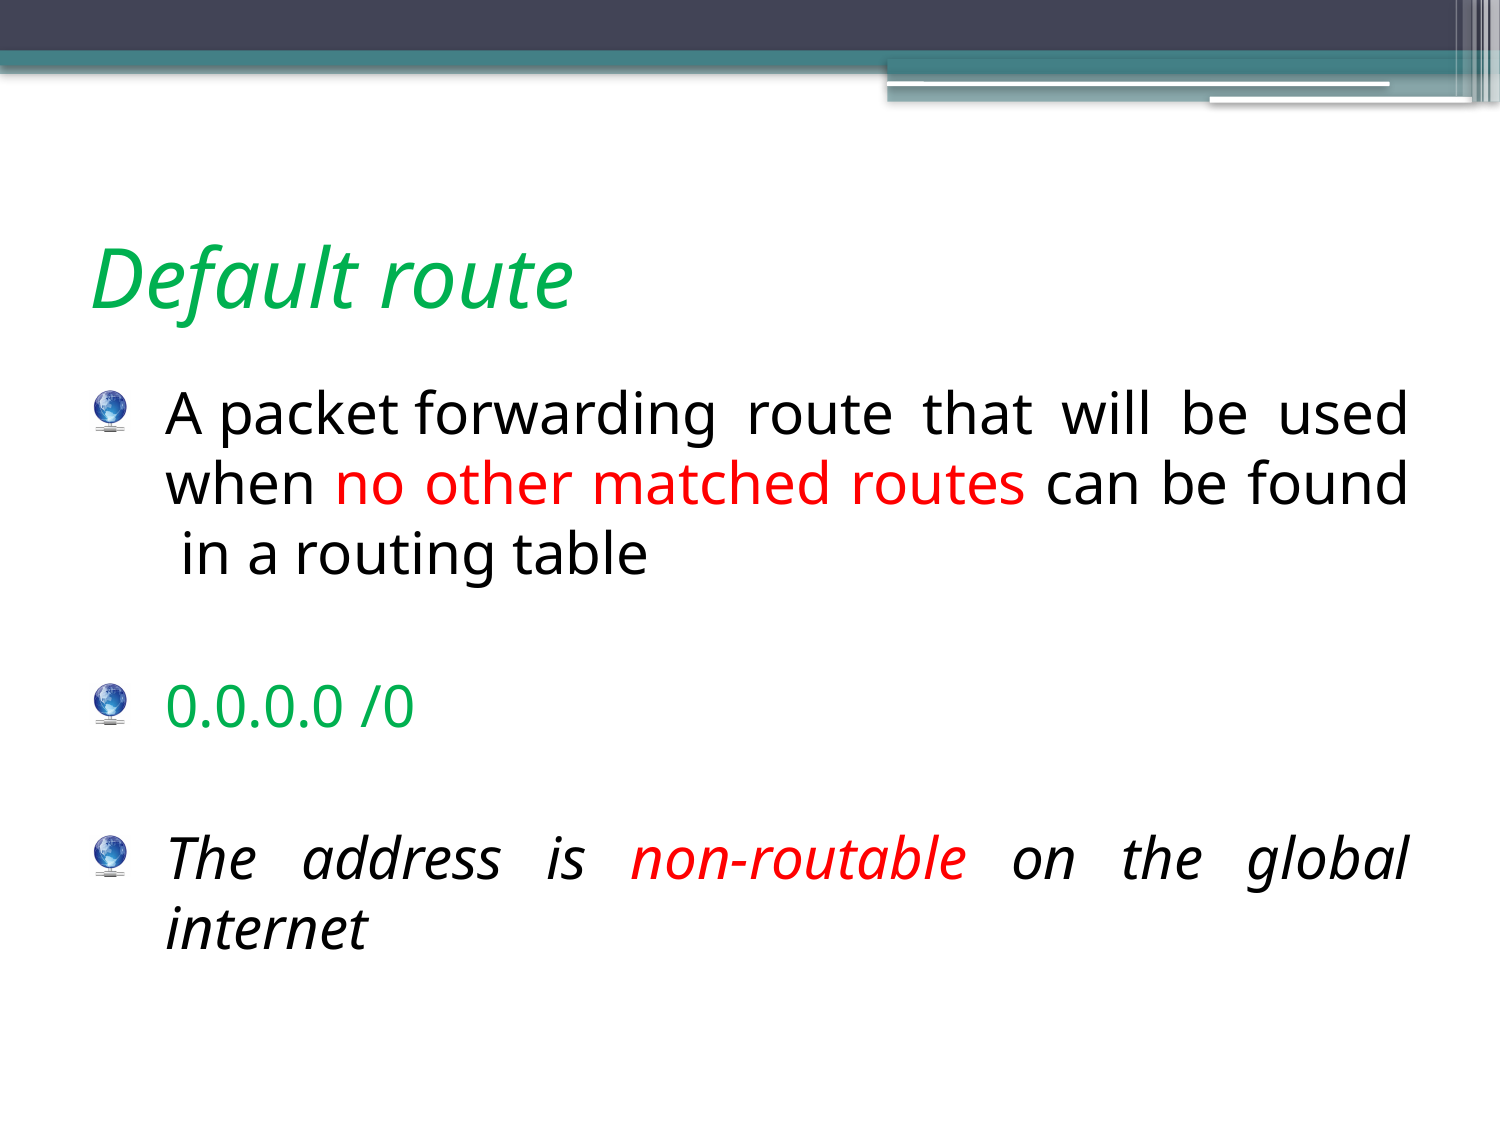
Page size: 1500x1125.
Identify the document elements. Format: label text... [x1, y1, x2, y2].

list A packet forwarding route that will be used when no other matched routes can be found in a routing table 0.0.0.0 /0 The address is non-routable on the global internet [75, 368, 1425, 1079]
picture [89, 683, 131, 725]
picture [89, 835, 131, 877]
title Default route [75, 187, 1425, 363]
picture [89, 390, 131, 432]
